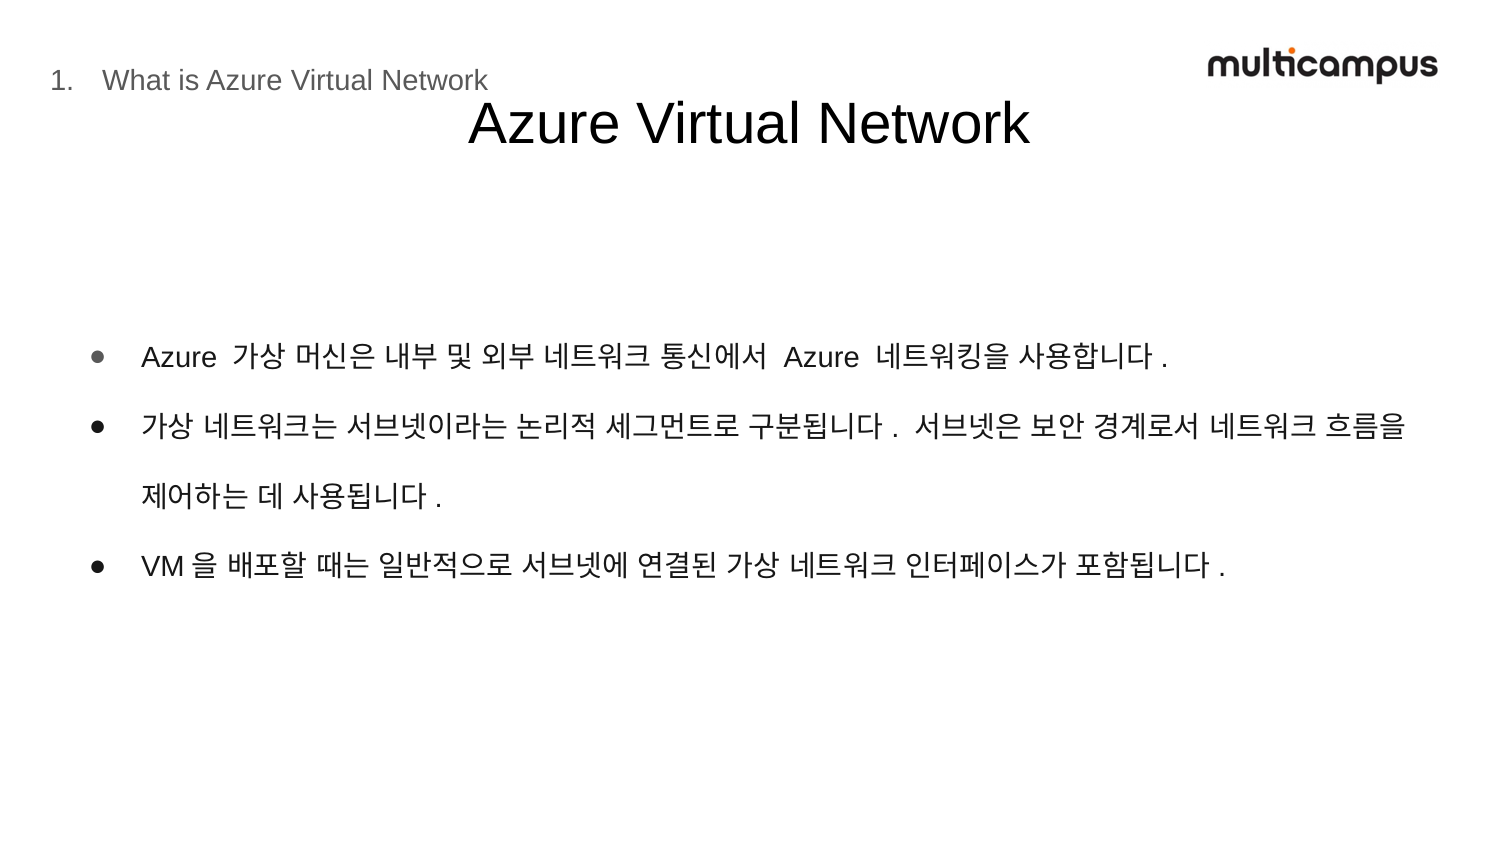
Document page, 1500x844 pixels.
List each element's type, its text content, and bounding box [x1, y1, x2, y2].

text_box What is Azure Virtual Network [12, 11, 550, 88]
title Azure Virtual Network [51, 72, 1449, 167]
picture [1201, 40, 1440, 88]
list Azure 가상 머신은 내부 및 외부 네트워크 통신에서 Azure 네트워킹을 사용합니다. 가상 네트워크는 서브넷이라는 논리적 세그먼트로 구분됩니다. 서브넷은 보안 경계로서 네트워크 흐름을 제어하는 데 사용됩니다. VM을 배포할 때는 일반적으로 서브넷에 연결된 가상 네트워크 인터페이스가 포함됩니다. [51, 288, 1449, 617]
